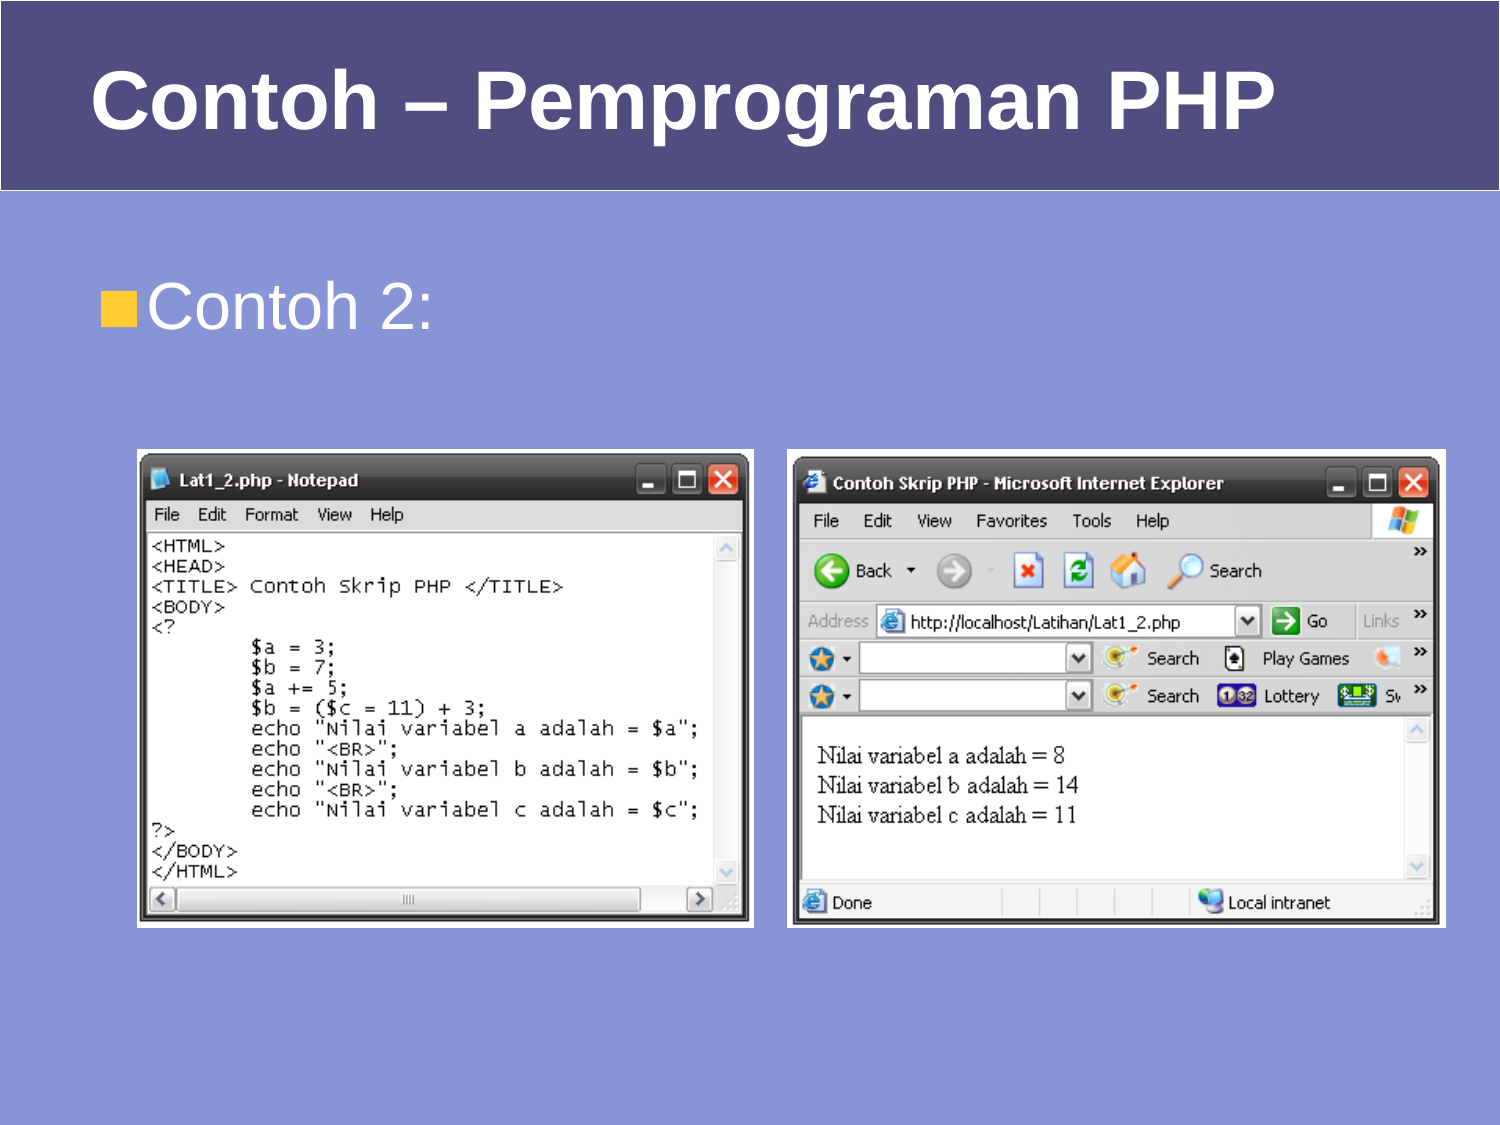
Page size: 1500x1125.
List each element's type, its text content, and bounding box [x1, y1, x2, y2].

picture [90, 279, 137, 327]
picture [137, 449, 754, 929]
list Contoh 2: [74, 255, 1436, 924]
picture [787, 449, 1446, 929]
title Contoh – Pemprograman PHP [74, 30, 1406, 162]
